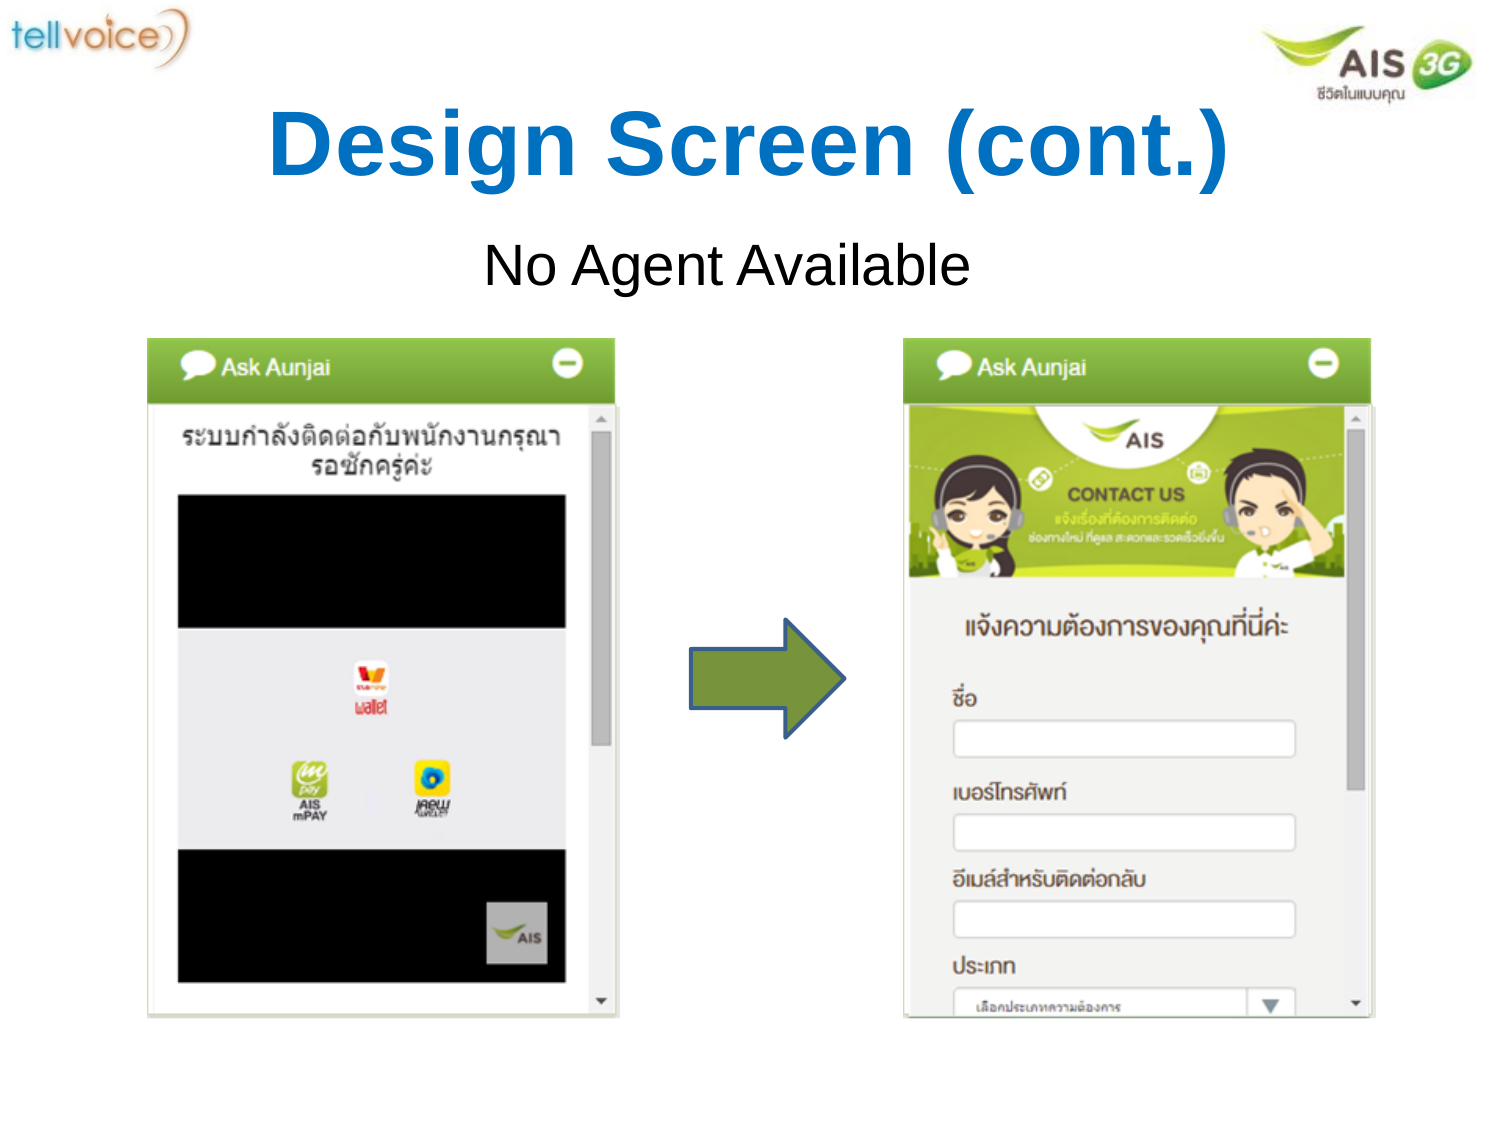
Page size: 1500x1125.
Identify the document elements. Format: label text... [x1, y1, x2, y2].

picture [0, 0, 1500, 1125]
title Design Screen (cont.) [75, 45, 1425, 233]
text_box [688, 617, 847, 740]
text_box No Agent Available [469, 219, 988, 305]
